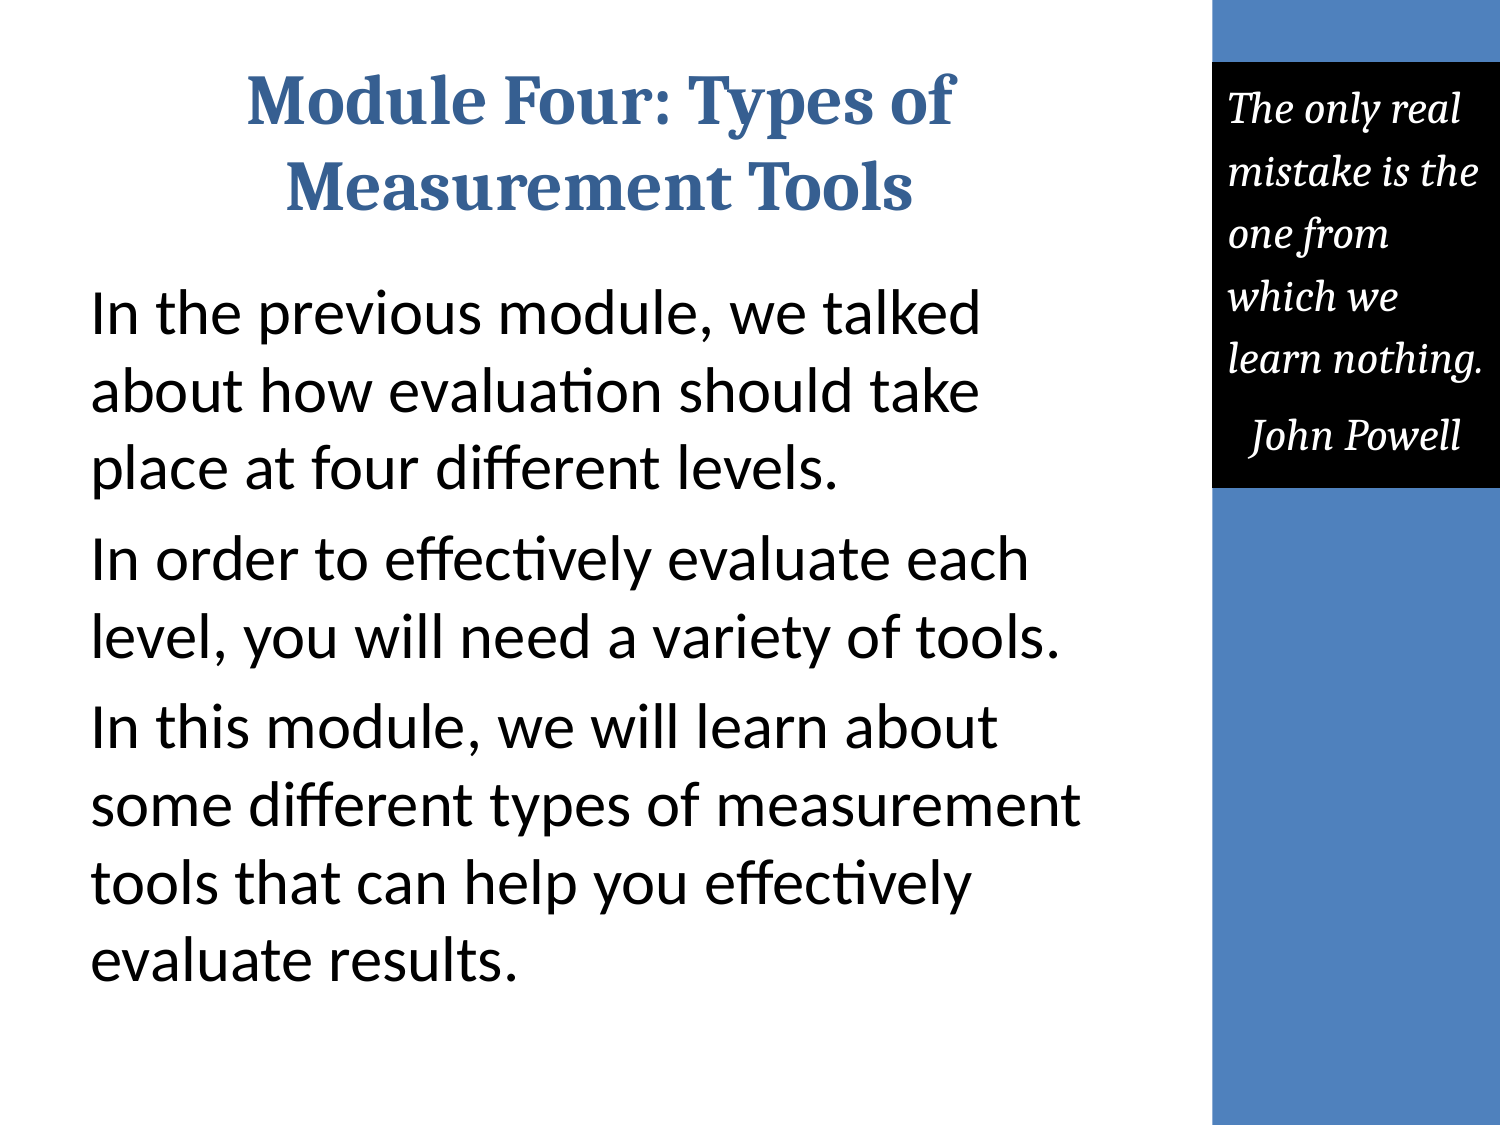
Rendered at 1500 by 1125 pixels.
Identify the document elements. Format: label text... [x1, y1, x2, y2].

title Module Four: Types of Measurement Tools [75, 45, 1125, 233]
list The only real mistake is the one from which we learn nothing. John Powell [1212, 62, 1500, 488]
list In the previous module, we talked about how evaluation should take place at four different levels. In order to effectively evaluate each level, you will need a variety of tools. In this module, we will learn about some different types of measurement tools that can help you effectively evaluate results. [75, 262, 1125, 1005]
